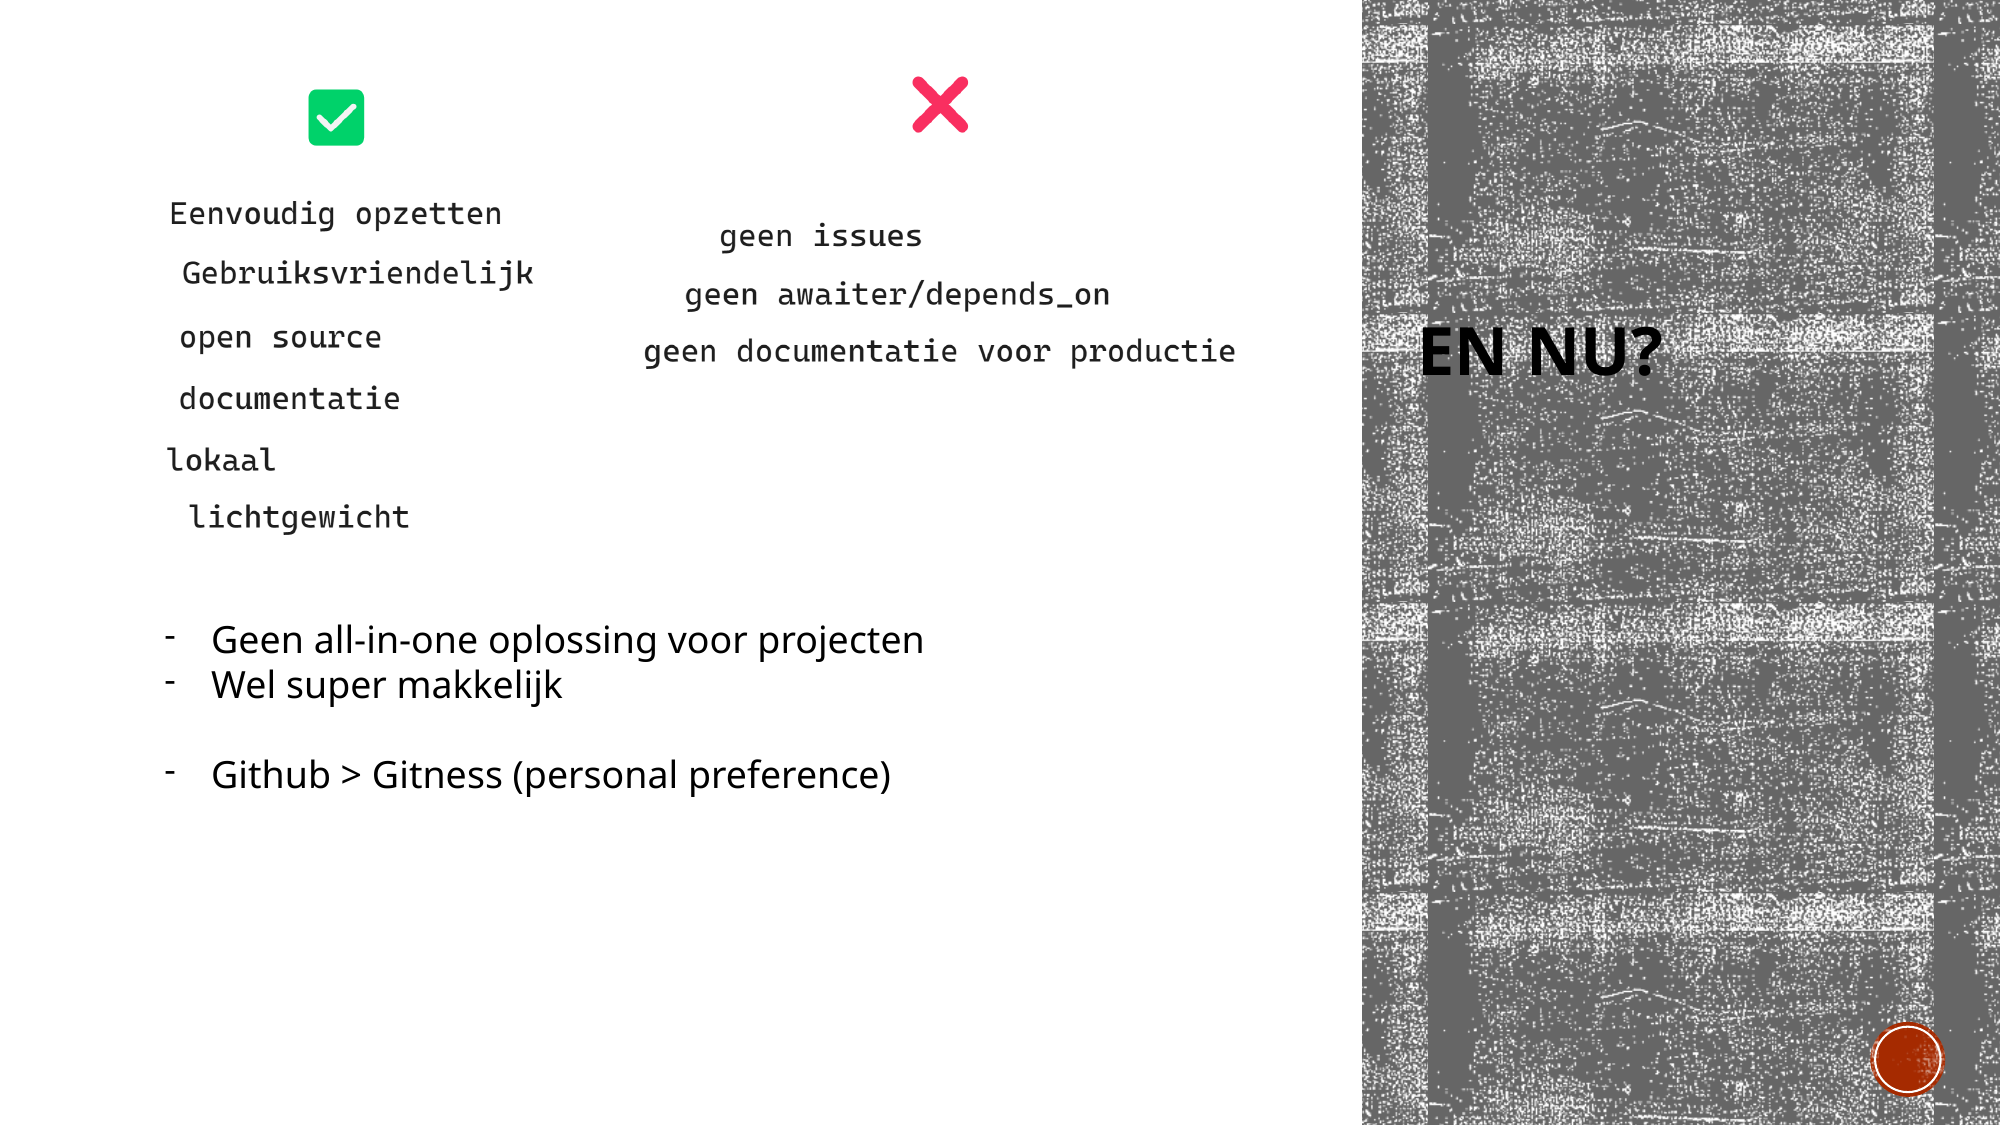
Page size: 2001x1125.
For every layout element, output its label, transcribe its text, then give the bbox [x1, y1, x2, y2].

text_box Geen all-in-one oplossing voor projecten Wel super makkelijk Github > Gitness (personal preference) [149, 608, 1283, 804]
title En nu? [1402, 112, 1928, 398]
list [155, 57, 1252, 550]
